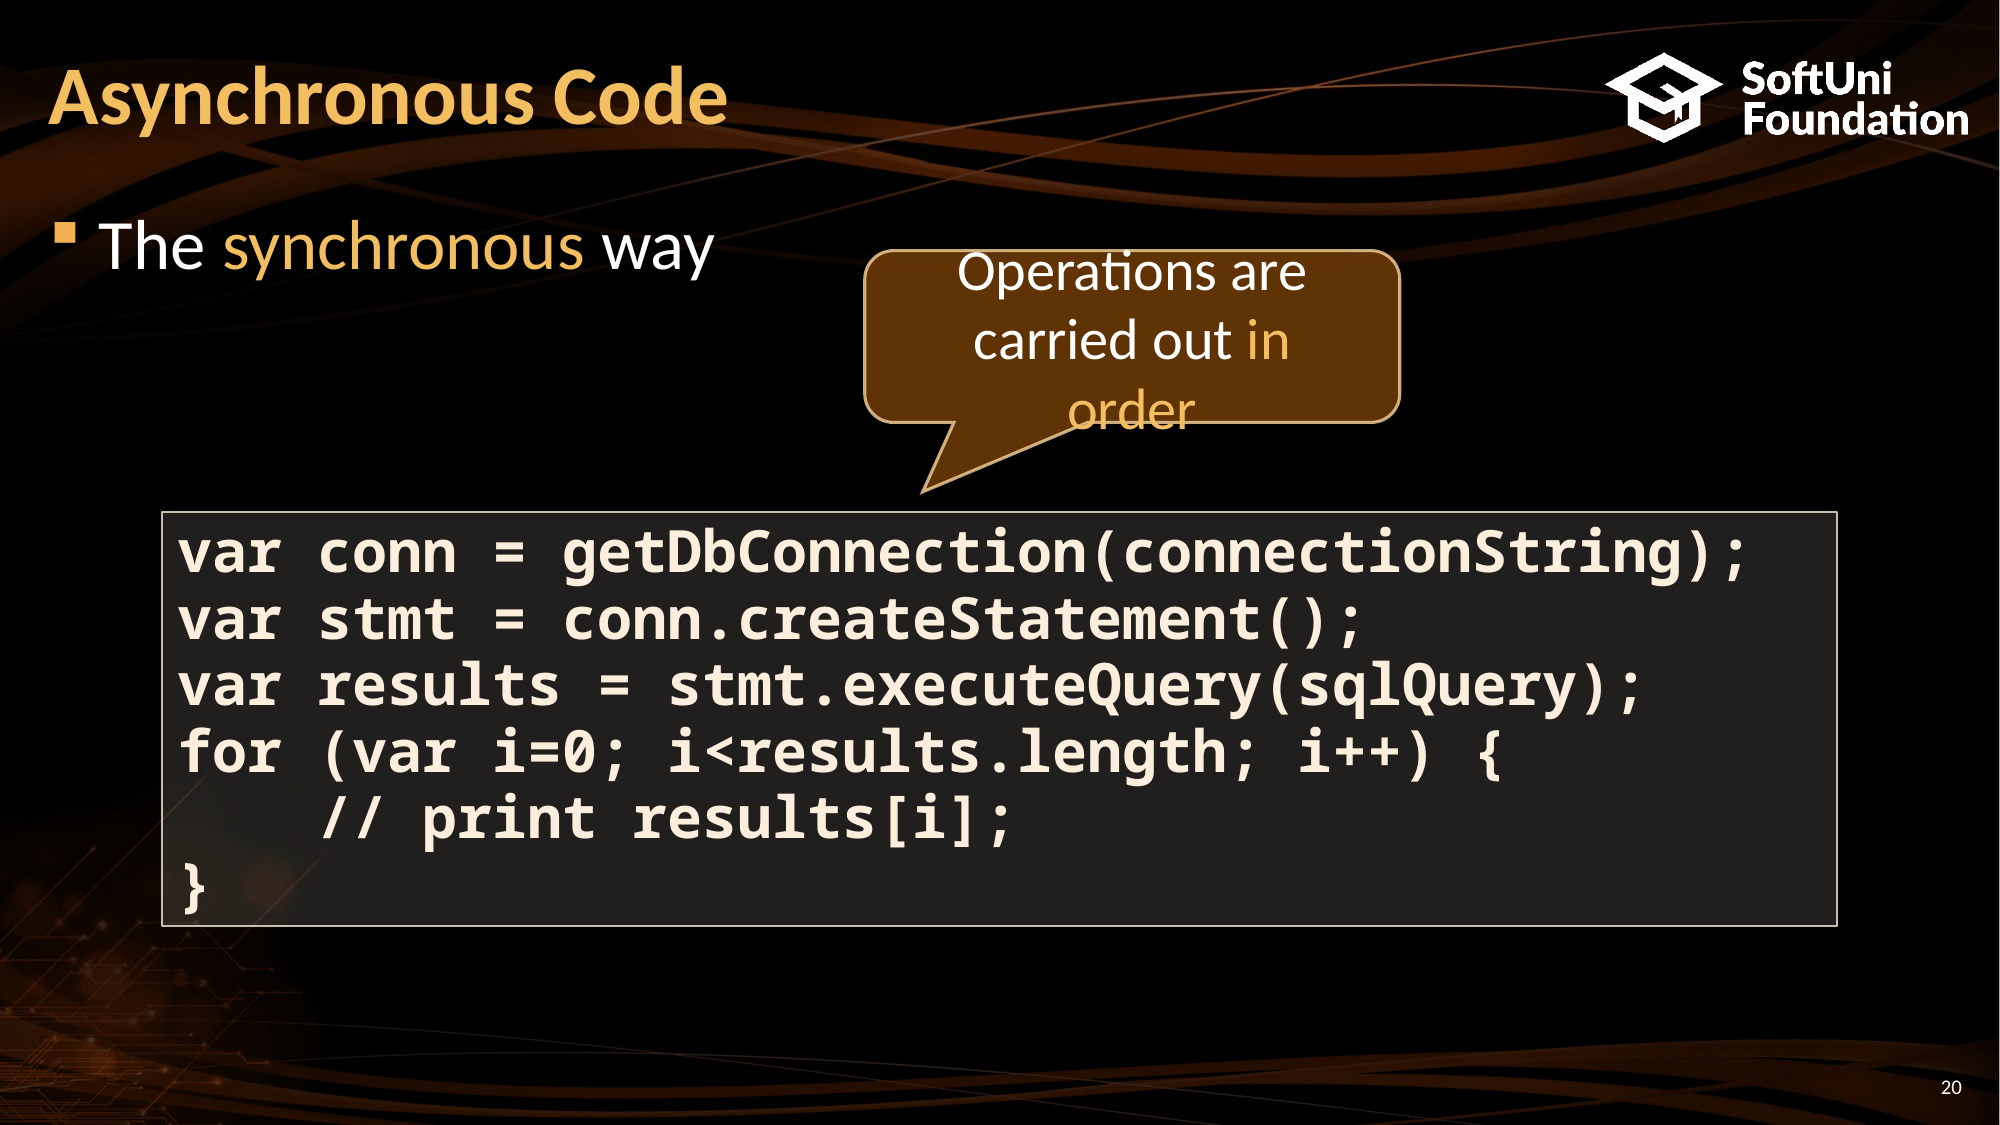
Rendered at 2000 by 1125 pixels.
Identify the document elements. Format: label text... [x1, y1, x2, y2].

title Asynchronous Code [30, 6, 1602, 189]
text_box var conn = getDbConnection(connectionString); var stmt = conn.createStatement(); var results = stmt.executeQuery(sqlQuery); for (var i=0; i<results.length; i++) { // print results[i]; } [162, 512, 1838, 926]
picture [0, 0, 2000, 1125]
text_box Operations are carried out in order [863, 249, 1401, 494]
list The synchronous way [31, 188, 1968, 1103]
